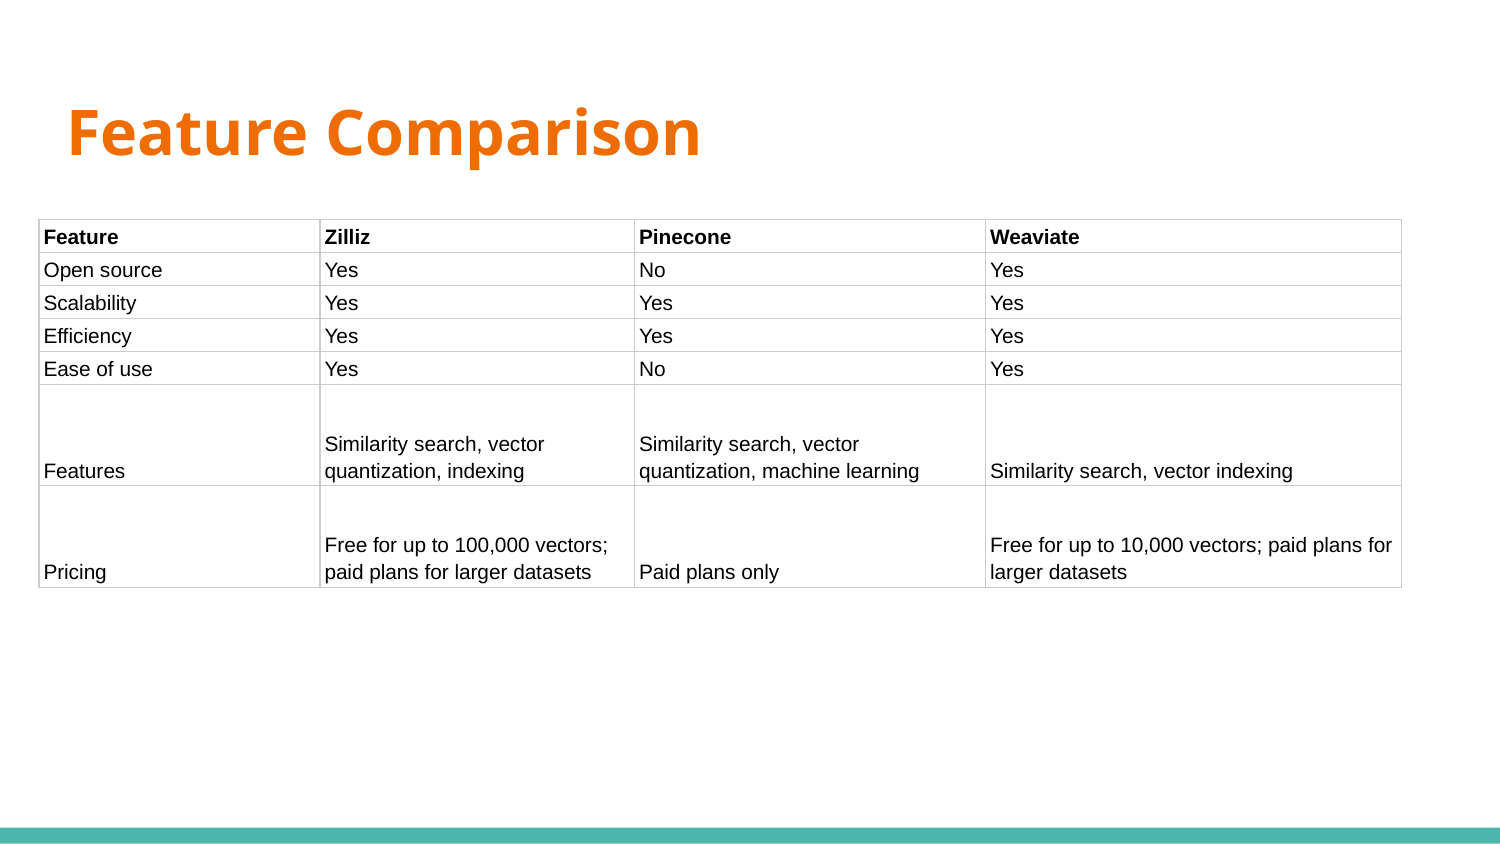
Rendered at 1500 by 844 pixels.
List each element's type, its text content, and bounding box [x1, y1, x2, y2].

table_cell Yes [321, 319, 634, 351]
table_header Weaviate [986, 220, 1401, 252]
table_header Zilliz [321, 220, 634, 252]
table_cell Features [40, 385, 319, 485]
table_cell Similarity search, vector quantization, indexing [321, 385, 634, 485]
table_cell Free for up to 100,000 vectors; paid plans for larger datasets [321, 486, 634, 587]
table_cell Yes [986, 352, 1401, 384]
table_cell Efficiency [40, 319, 319, 351]
table_cell Yes [321, 253, 634, 285]
table_cell Similarity search, vector quantization, machine learning [635, 385, 985, 485]
table_cell Ease of use [40, 352, 319, 384]
table_cell Similarity search, vector indexing [986, 385, 1401, 485]
title Feature Comparison [51, 72, 1449, 189]
table_cell Paid plans only [635, 486, 985, 587]
table_cell Yes [635, 319, 985, 351]
table_cell Yes [986, 253, 1401, 285]
table_cell Yes [986, 286, 1401, 318]
table_cell No [635, 253, 985, 285]
table_cell Free for up to 10,000 vectors; paid plans for larger datasets [986, 486, 1401, 587]
table_cell No [635, 352, 985, 384]
table_header Pinecone [635, 220, 985, 252]
table_cell Open source [40, 253, 319, 285]
table_cell Scalability [40, 286, 319, 318]
table_cell Pricing [40, 486, 319, 587]
table_cell Yes [986, 319, 1401, 351]
table_cell Yes [321, 352, 634, 384]
table_cell Yes [635, 286, 985, 318]
table_header Feature [40, 220, 319, 252]
table_cell Yes [321, 286, 634, 318]
